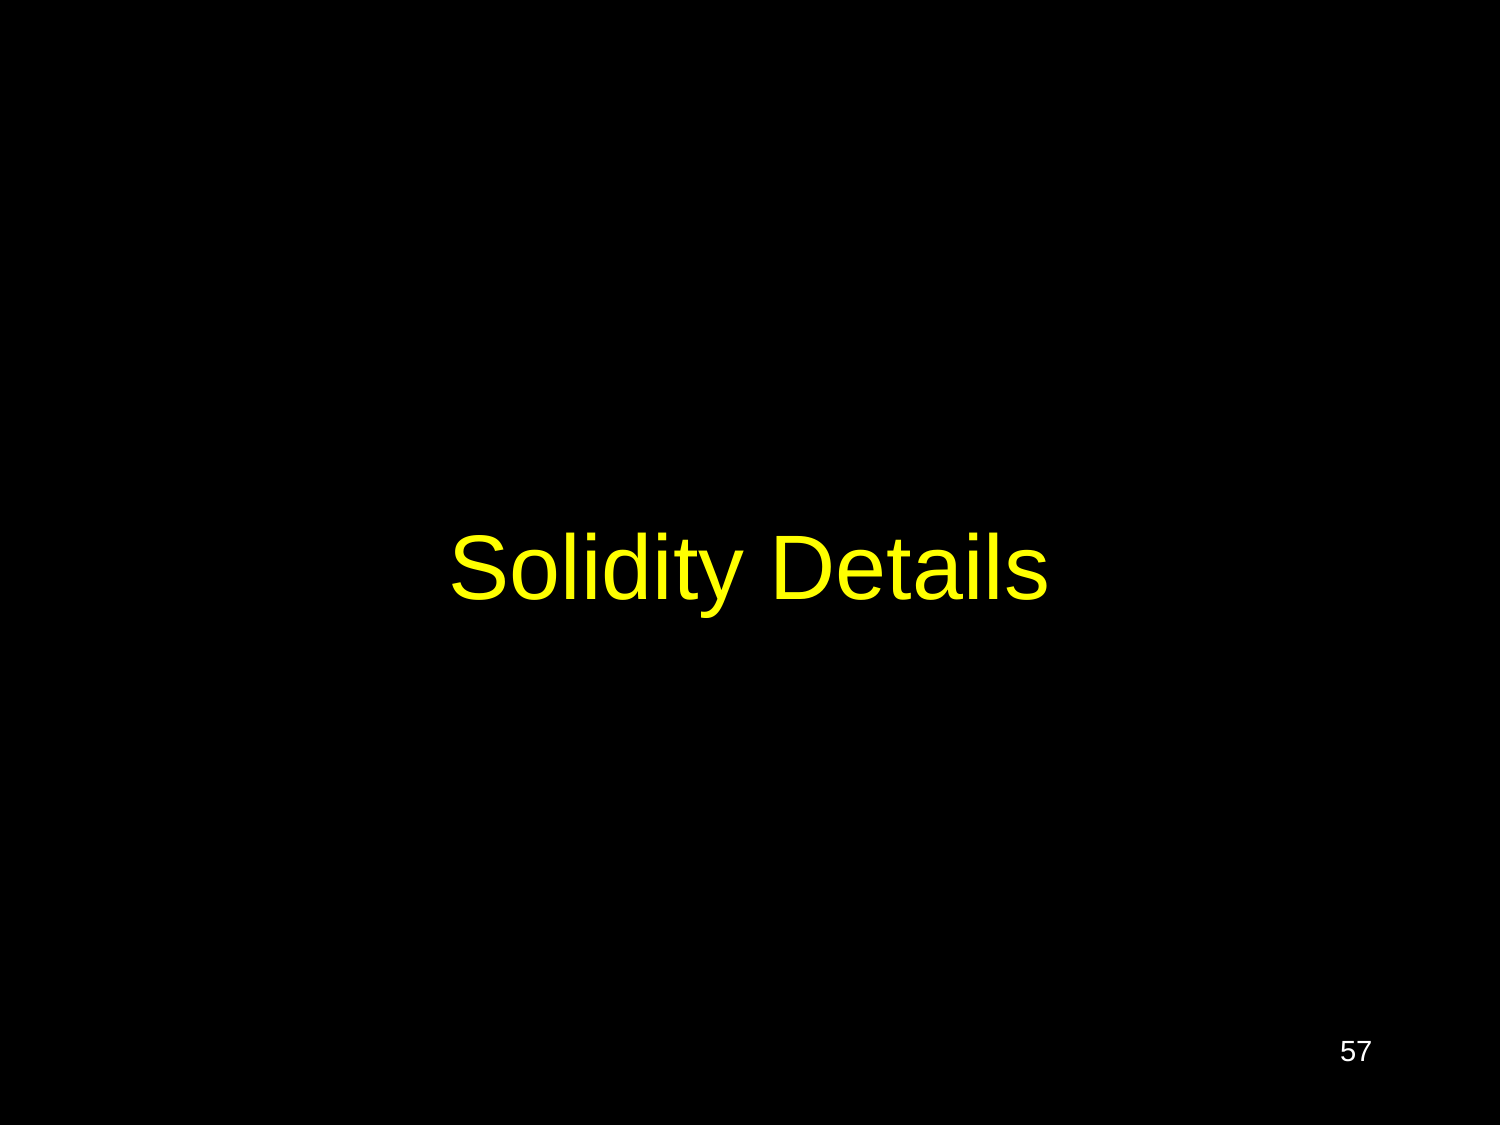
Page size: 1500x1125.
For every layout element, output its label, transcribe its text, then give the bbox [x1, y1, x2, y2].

slide_number 57 [1074, 1024, 1388, 1101]
title Solidity Details [112, 468, 1388, 657]
